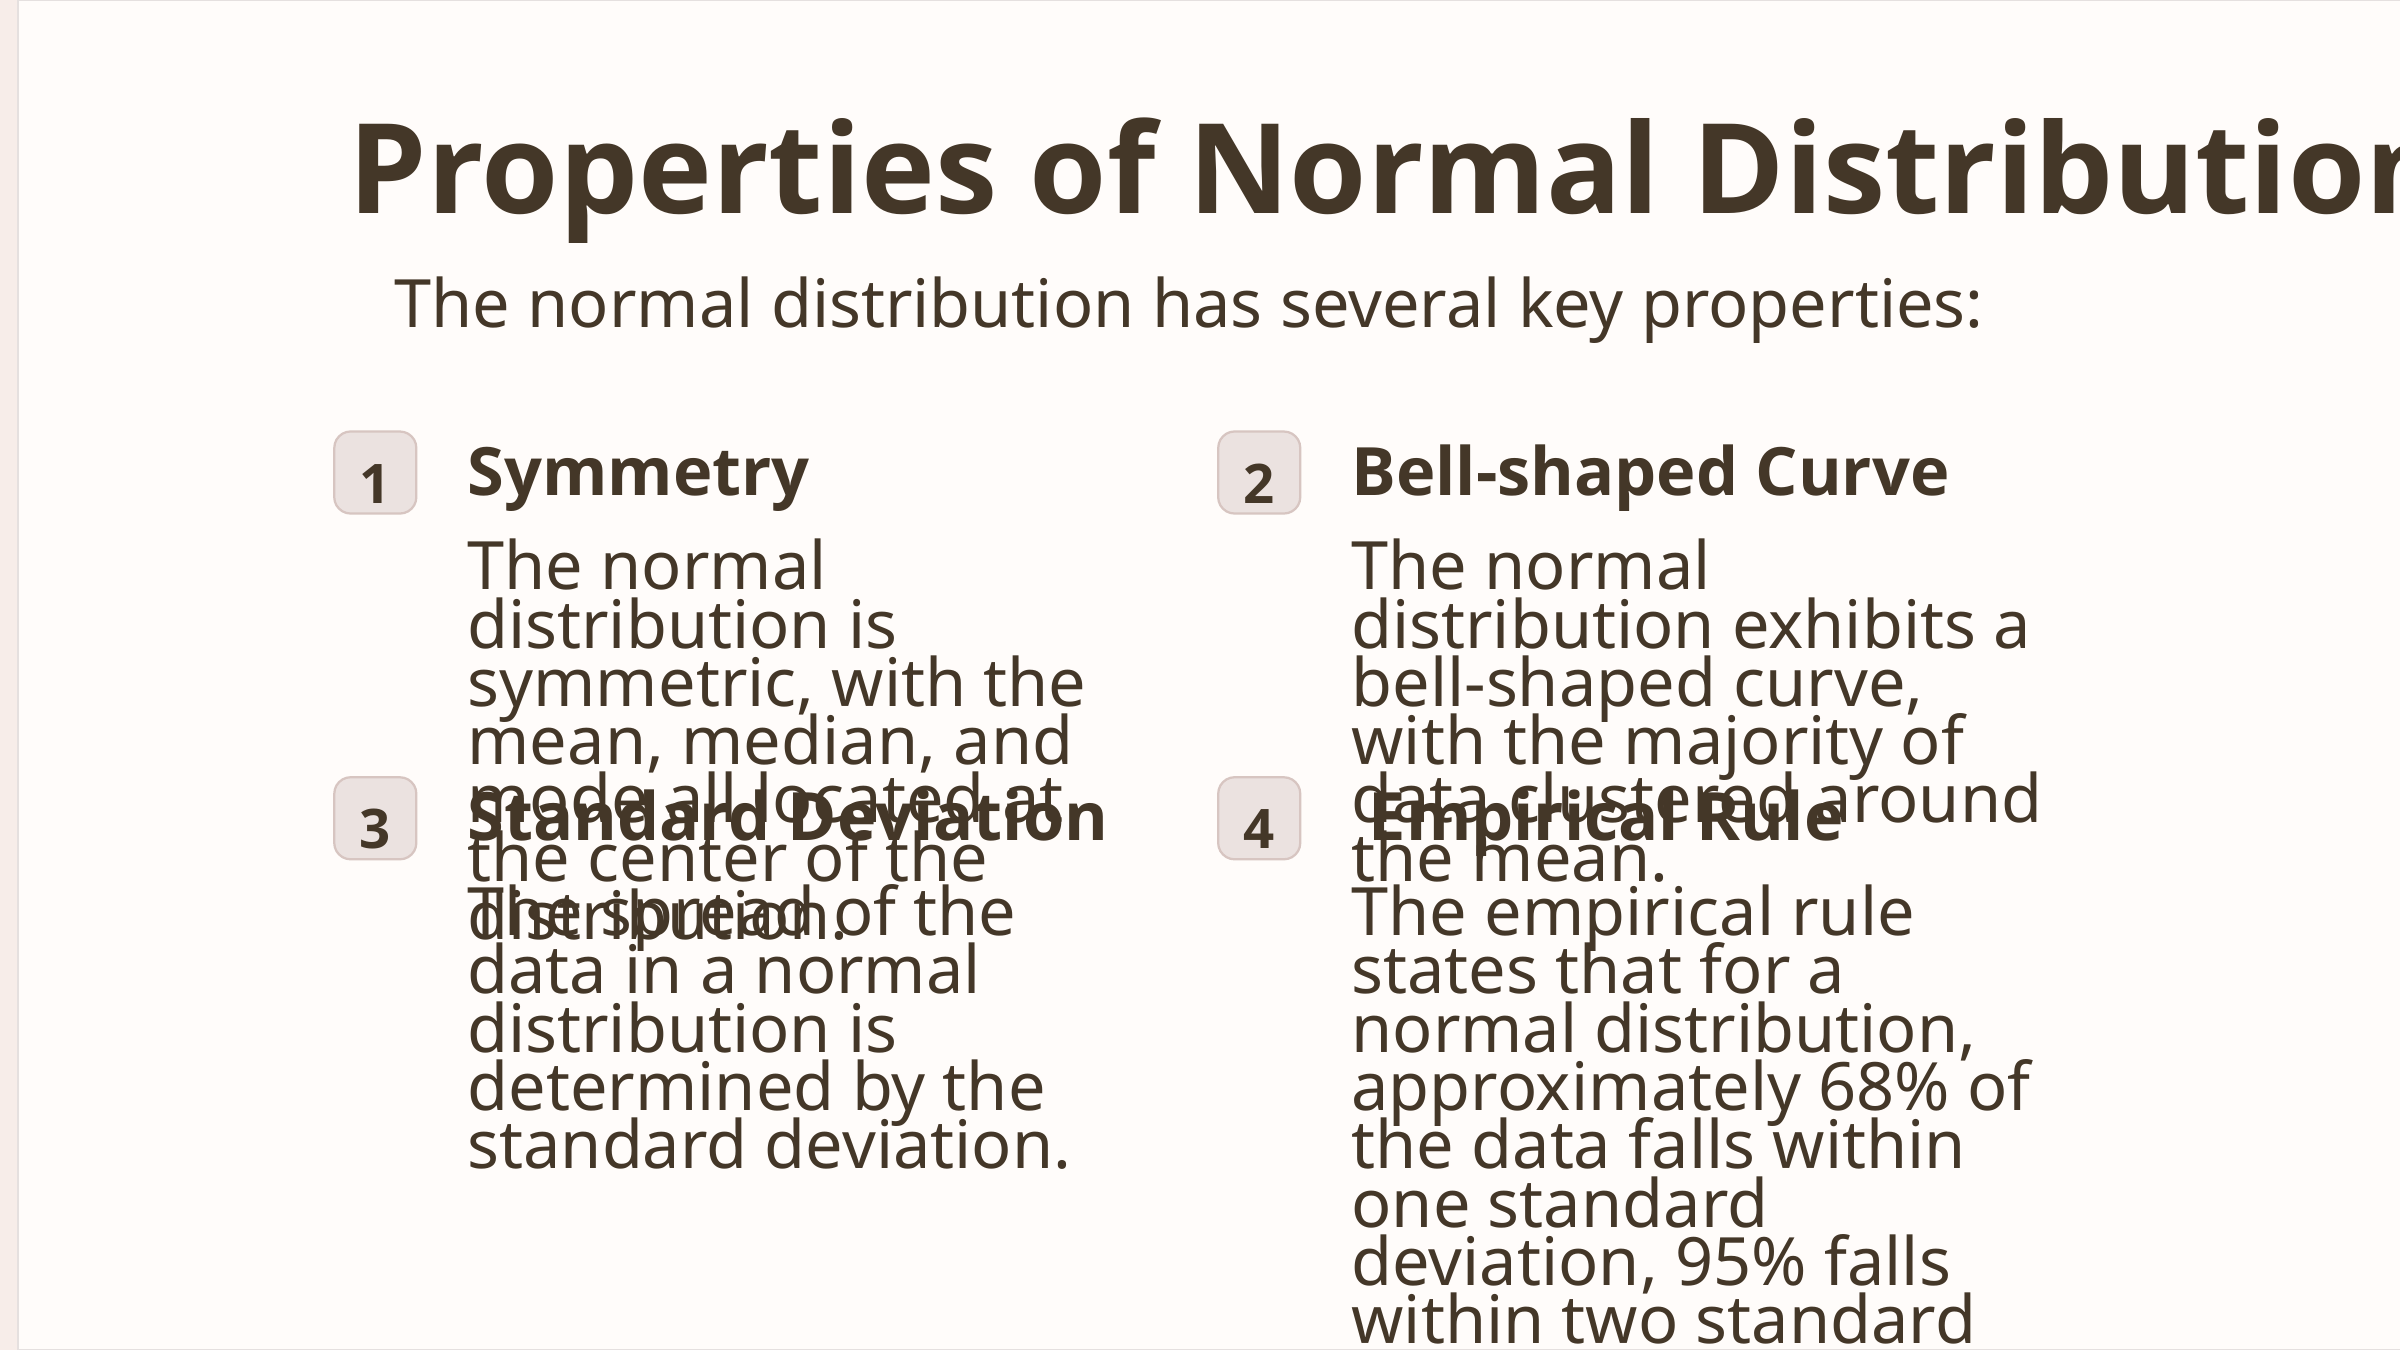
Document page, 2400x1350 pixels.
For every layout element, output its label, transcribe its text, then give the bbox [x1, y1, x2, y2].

text_box 4 [1244, 784, 1275, 853]
text_box The normal distribution is symmetric, with the mean, median, and mode all located at the center of the distribution. [452, 537, 1182, 713]
text_box Bell-shaped Curve [1336, 443, 1737, 501]
text_box [1218, 431, 1301, 514]
text_box The normal distribution exhibits a bell-shaped curve, with the majority of data clustered around the mean. [1336, 537, 2066, 713]
text_box Properties of Normal Distribution [334, 116, 1637, 231]
text_box The normal distribution has several key properties: [379, 274, 2112, 333]
text_box [18, 0, 2400, 1350]
text_box 1 [365, 438, 386, 507]
text_box Empirical Rule [1336, 789, 1702, 847]
text_box The spread of the data in a normal distribution is determined by the standard deviation. [452, 883, 1182, 1059]
text_box [334, 777, 417, 860]
text_box 2 [1245, 438, 1273, 507]
text_box 3 [362, 784, 389, 853]
text_box [0, 0, 18, 1350]
text_box Symmetry [452, 443, 818, 501]
text_box The empirical rule states that for a normal distribution, approximately 68% of the data falls within one standard deviation, 95% falls within two standard deviations, and 99.7% falls within three standard deviations of the mean. [1336, 883, 2066, 1233]
text_box Standard Deviation [452, 789, 874, 847]
text_box [334, 431, 417, 514]
text_box [1218, 777, 1301, 860]
